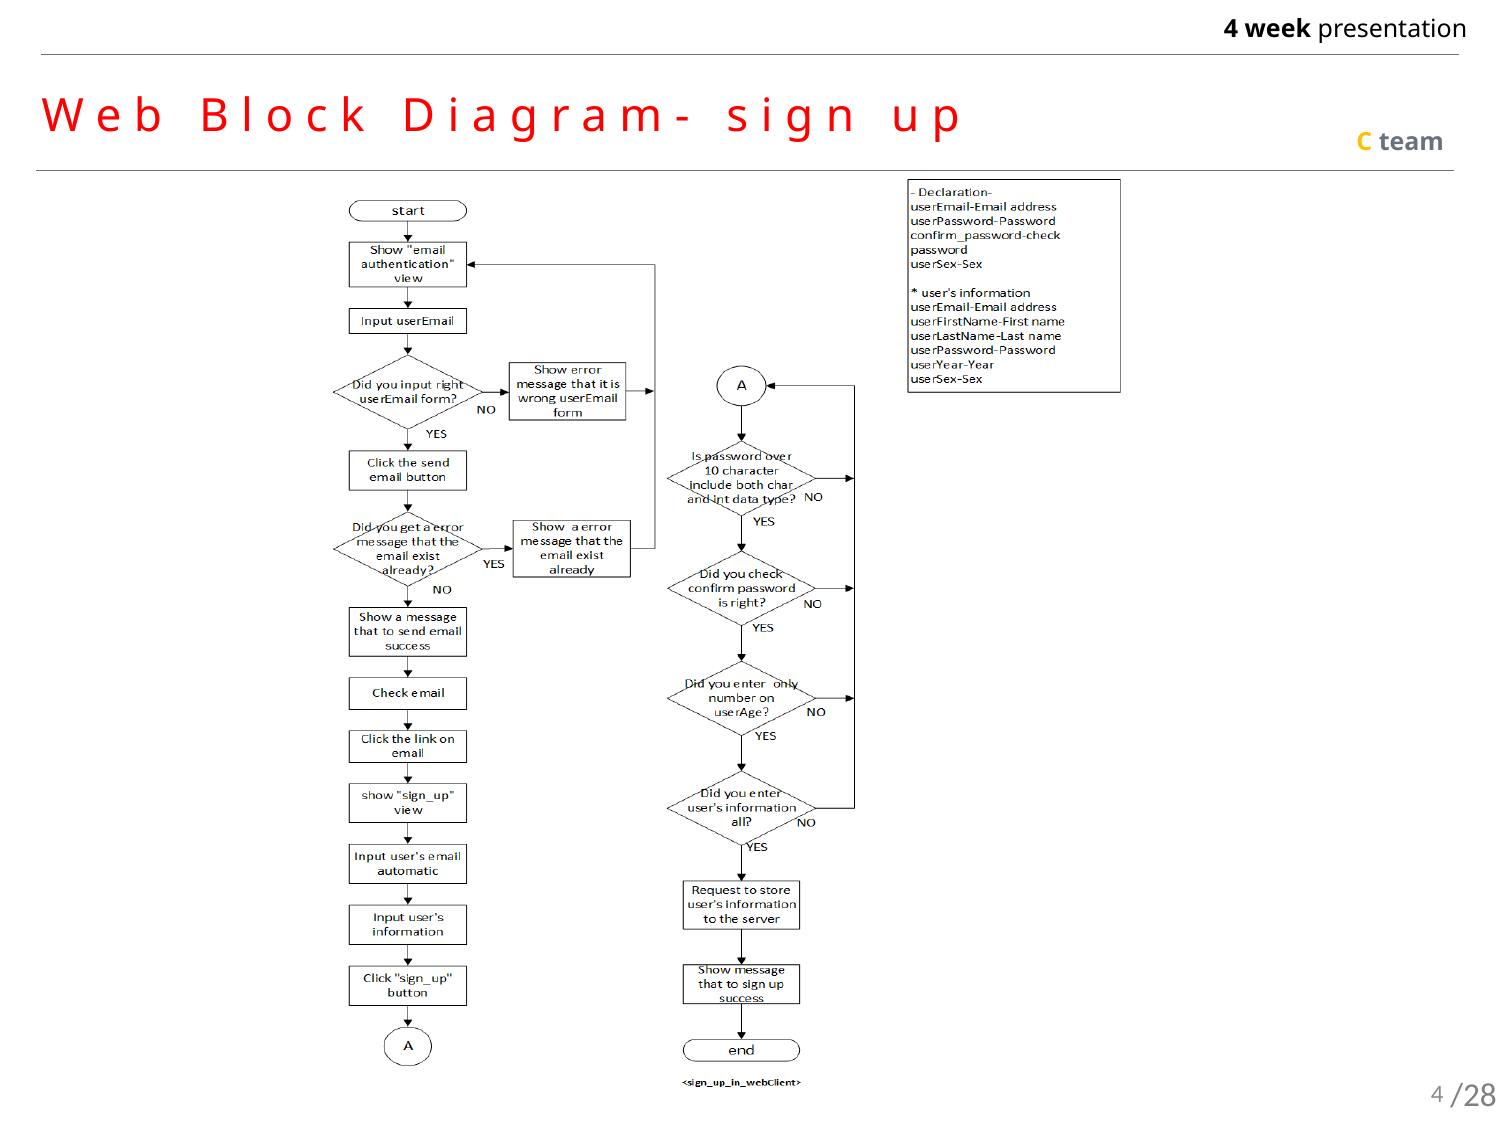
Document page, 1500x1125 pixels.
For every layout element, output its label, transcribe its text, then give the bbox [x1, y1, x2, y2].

picture [332, 178, 1122, 1093]
text_box /28 [1435, 1065, 1500, 1120]
text_box Web Block Diagram- sign up [26, 87, 1194, 149]
slide_number 4 [1121, 1062, 1459, 1123]
